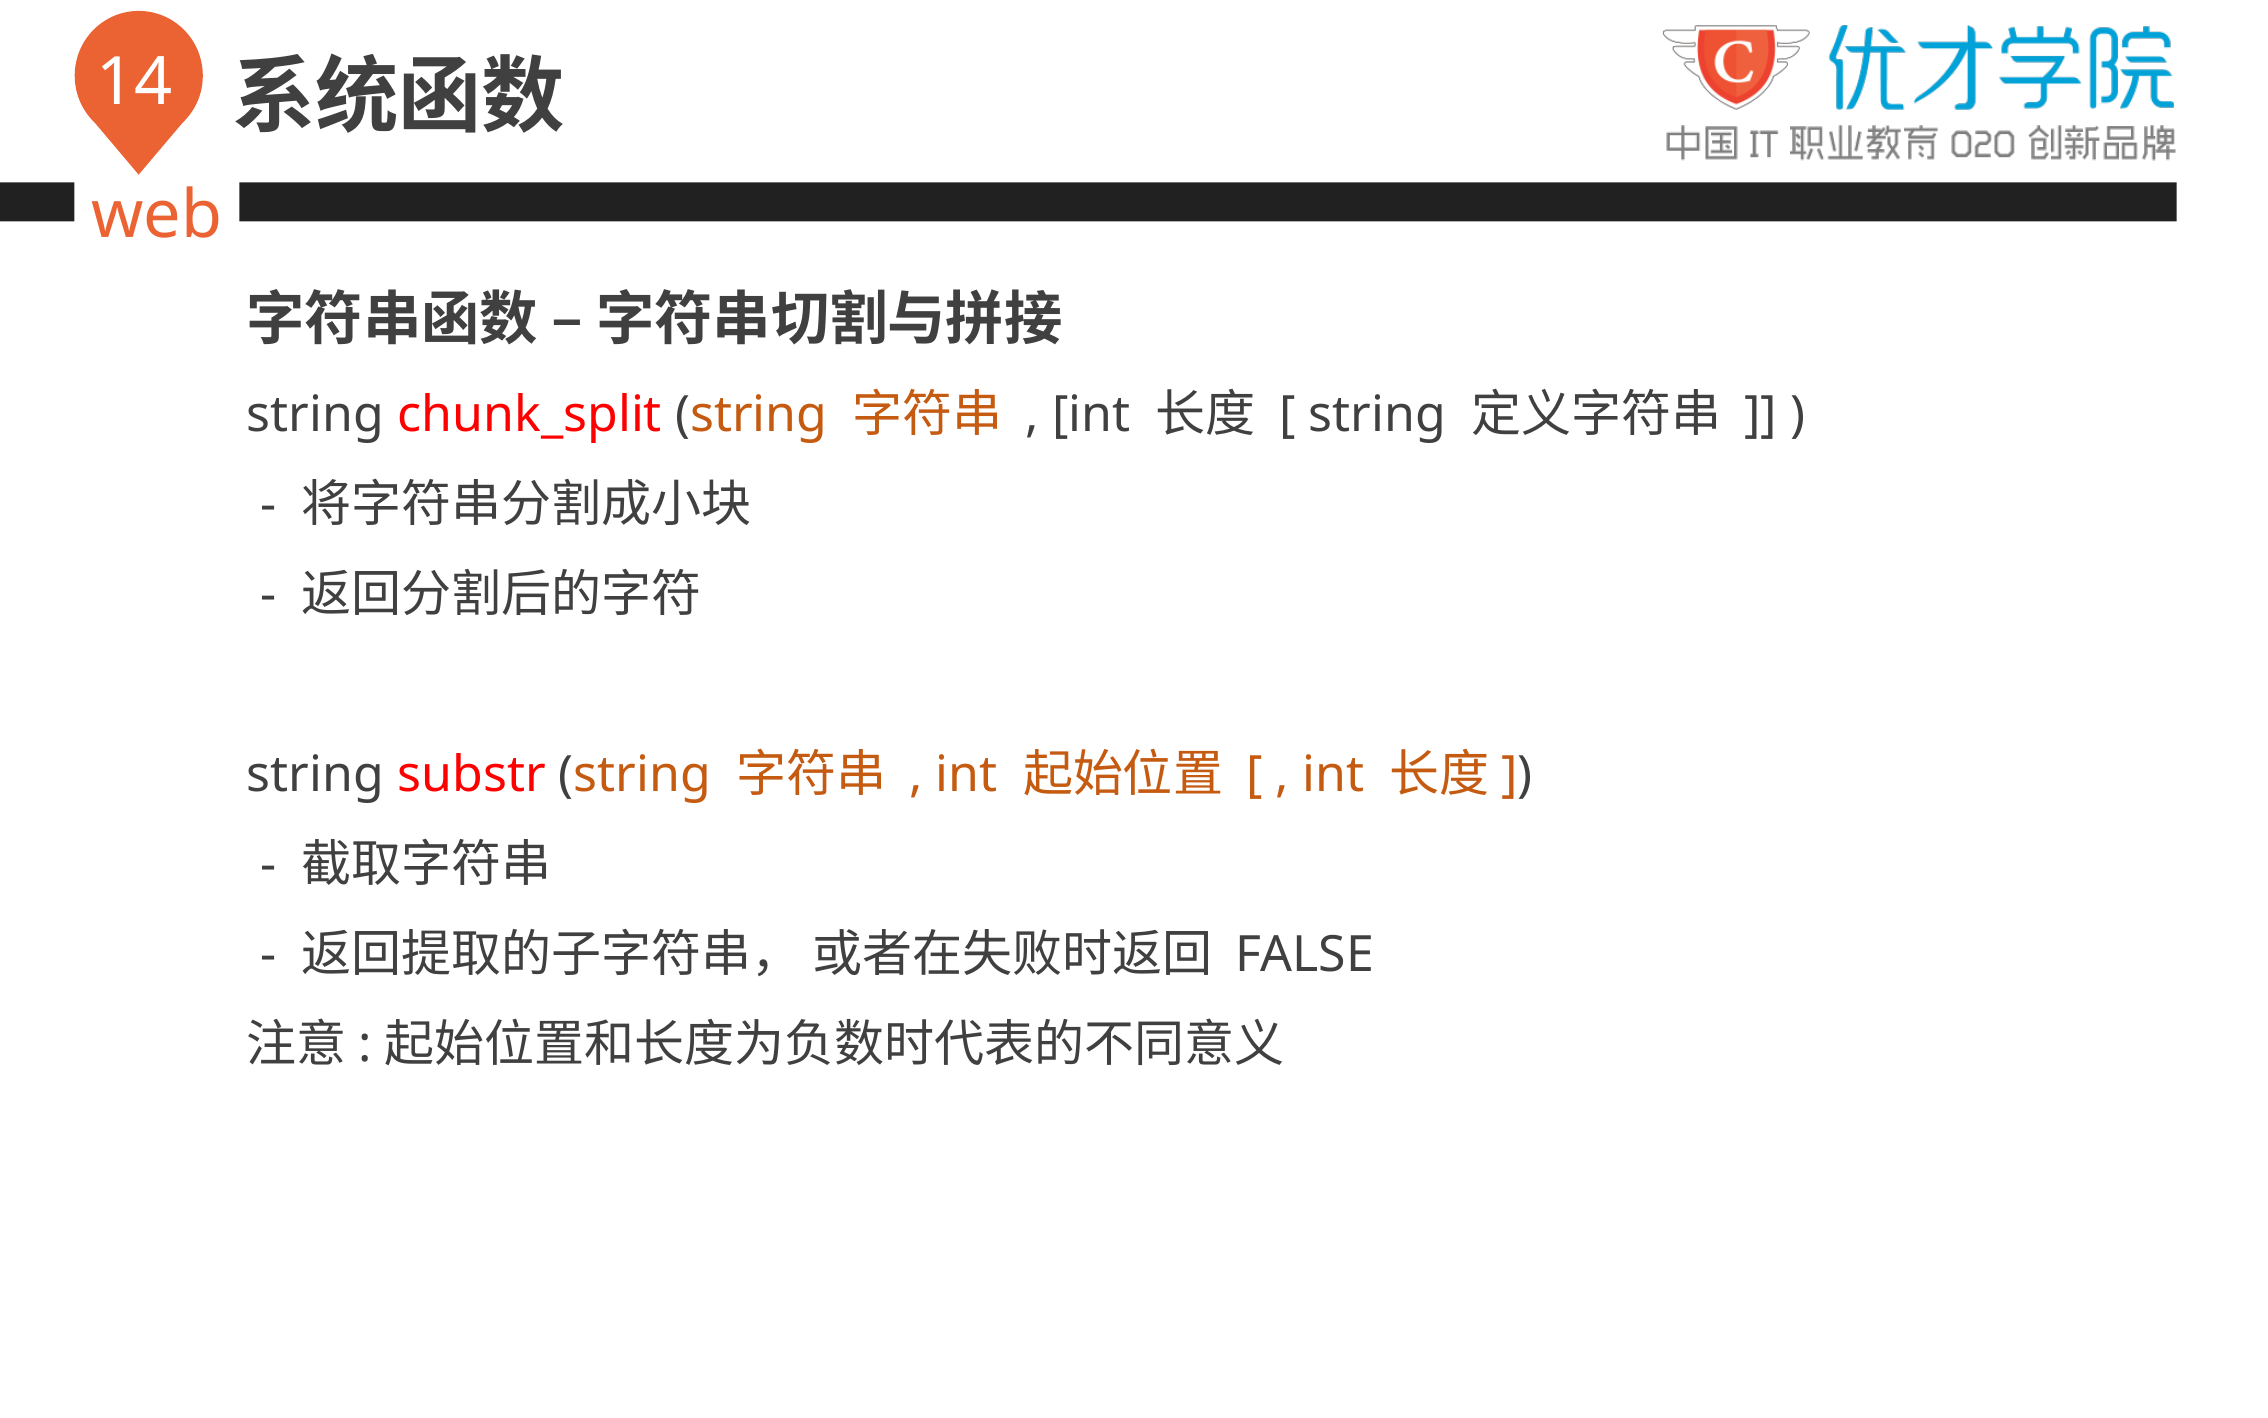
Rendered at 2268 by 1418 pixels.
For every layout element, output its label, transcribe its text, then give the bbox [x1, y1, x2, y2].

text_box web [74, 175, 240, 260]
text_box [74, 10, 583, 175]
text_box [0, 181, 74, 222]
text_box 字符串函数 – 字符串切割与拼接 string chunk_split (string 字符串 , [int 长度 [ string 定义字符串 ]] ) - 将字符串分割成小块 - 返回分割后的字符 string substr (string 字符串 , int 起始位置 [ , int 长度]) - 截取字符串 - 返回提取的子字符串， 或者在失败时返回 FALSE 注意:起始位置和长度为负数时代表的不同意义 [232, 238, 1985, 1079]
picture [1640, 22, 2210, 167]
text_box [240, 181, 2178, 222]
